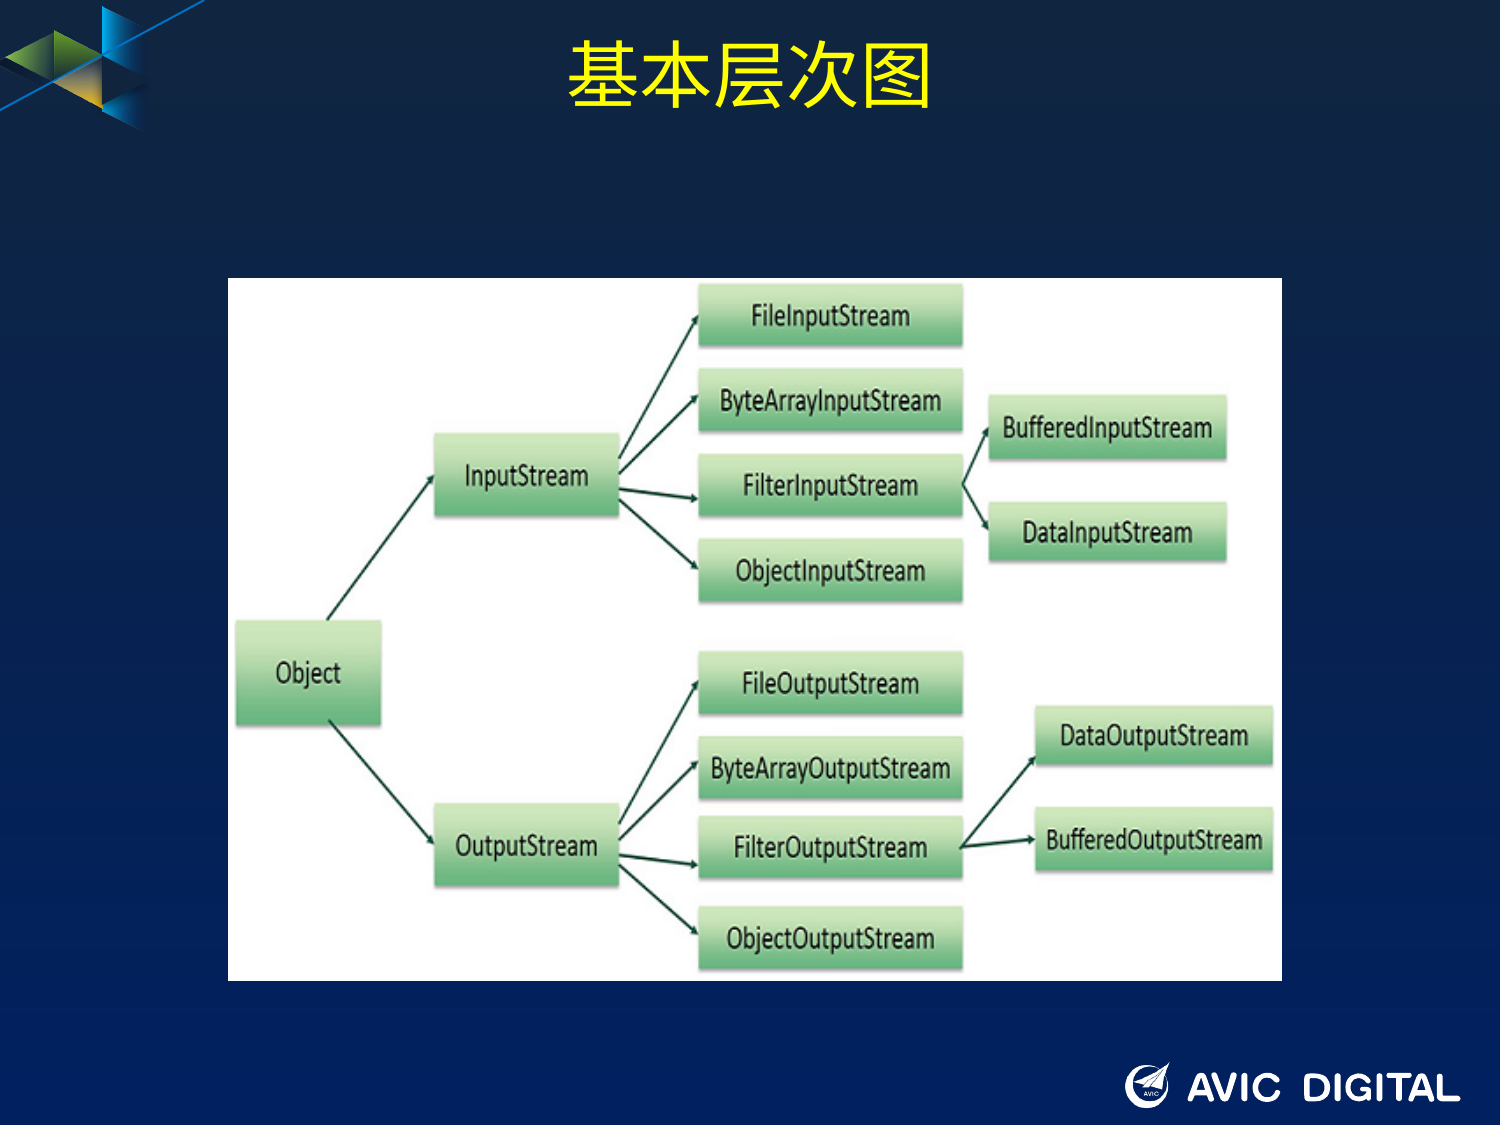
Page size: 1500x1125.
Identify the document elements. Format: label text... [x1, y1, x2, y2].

picture [228, 278, 1282, 982]
picture [1116, 1058, 1180, 1110]
title 基本层次图 [75, 21, 1425, 126]
